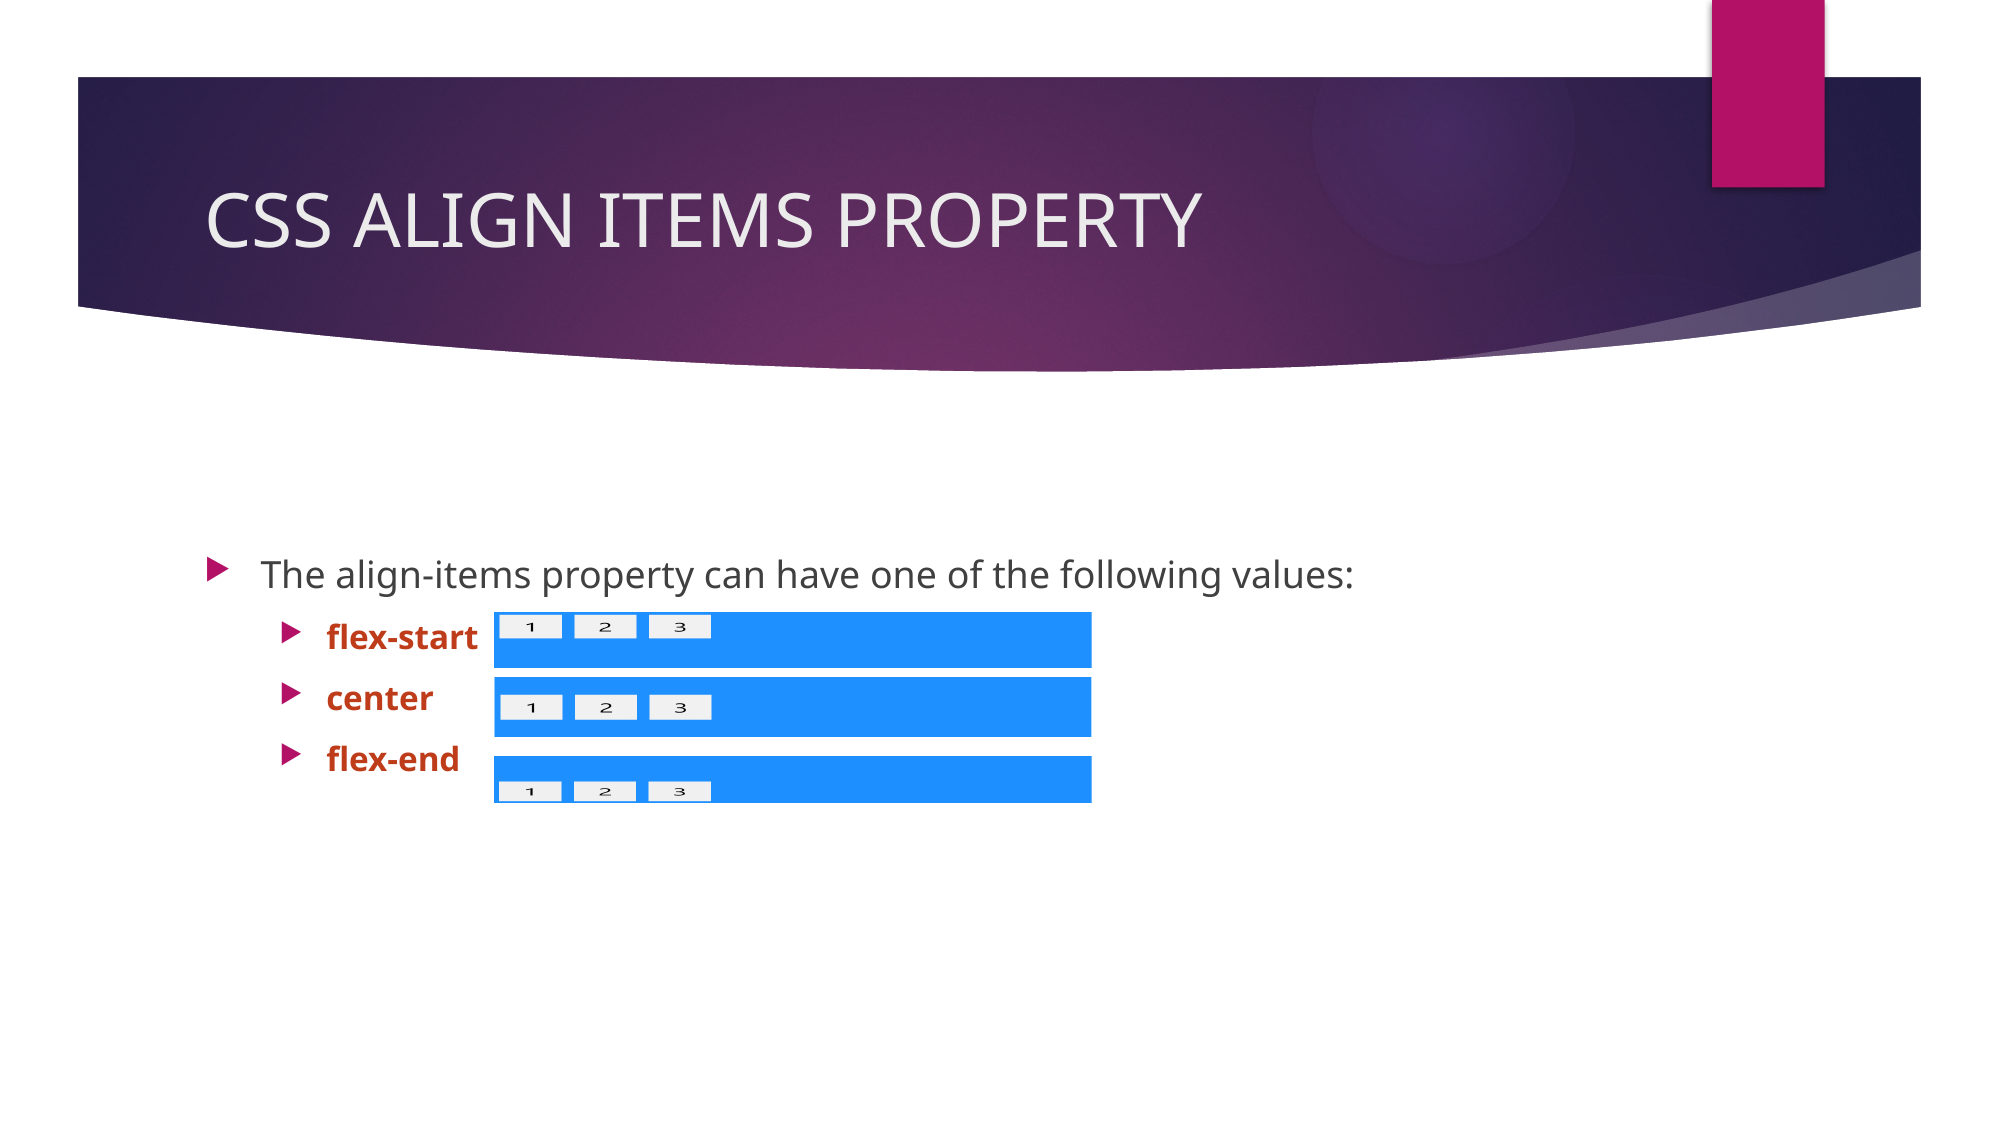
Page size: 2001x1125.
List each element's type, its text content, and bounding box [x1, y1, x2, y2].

list The align-items property can have one of the following values: flex-start center flex-end [189, 543, 1638, 831]
title CSS ALIGN ITEMS PROPERTY [189, 159, 1627, 276]
picture [494, 756, 1092, 803]
picture [494, 677, 1092, 738]
picture [494, 611, 1092, 668]
